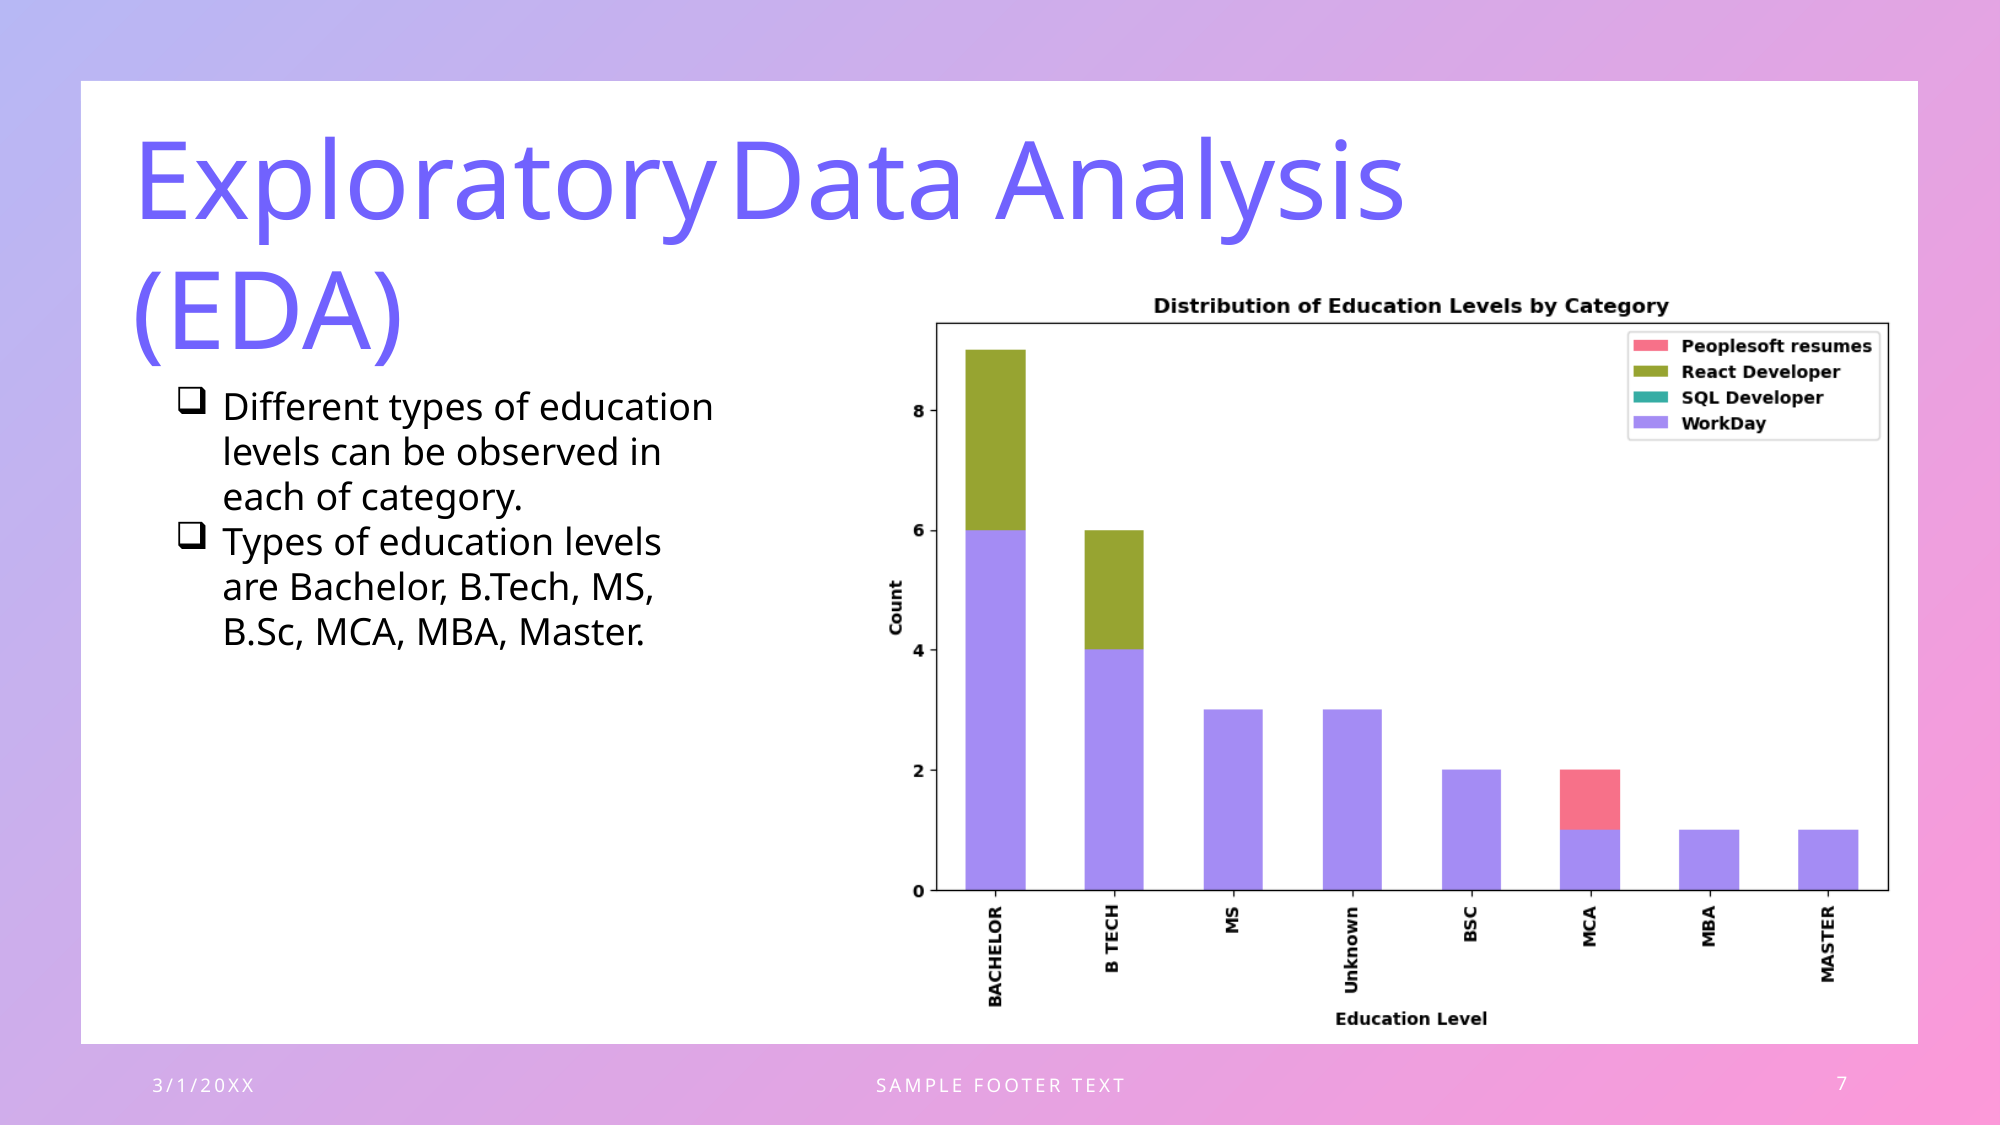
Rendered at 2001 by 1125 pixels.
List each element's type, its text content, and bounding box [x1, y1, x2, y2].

text_box Different types of education levels can be observed in each of category. Types of education levels are Bachelor, B.Tech, MS, B.Sc, MCA, MBA, Master. [160, 379, 743, 661]
text_box Exploratory Data Analysis (EDA) [118, 103, 1693, 379]
picture [876, 285, 1899, 1041]
footer SAMPLE FOOTER TEXT [662, 1054, 1338, 1115]
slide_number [137, 1054, 588, 1115]
slide_number 7 [1412, 1054, 1863, 1115]
